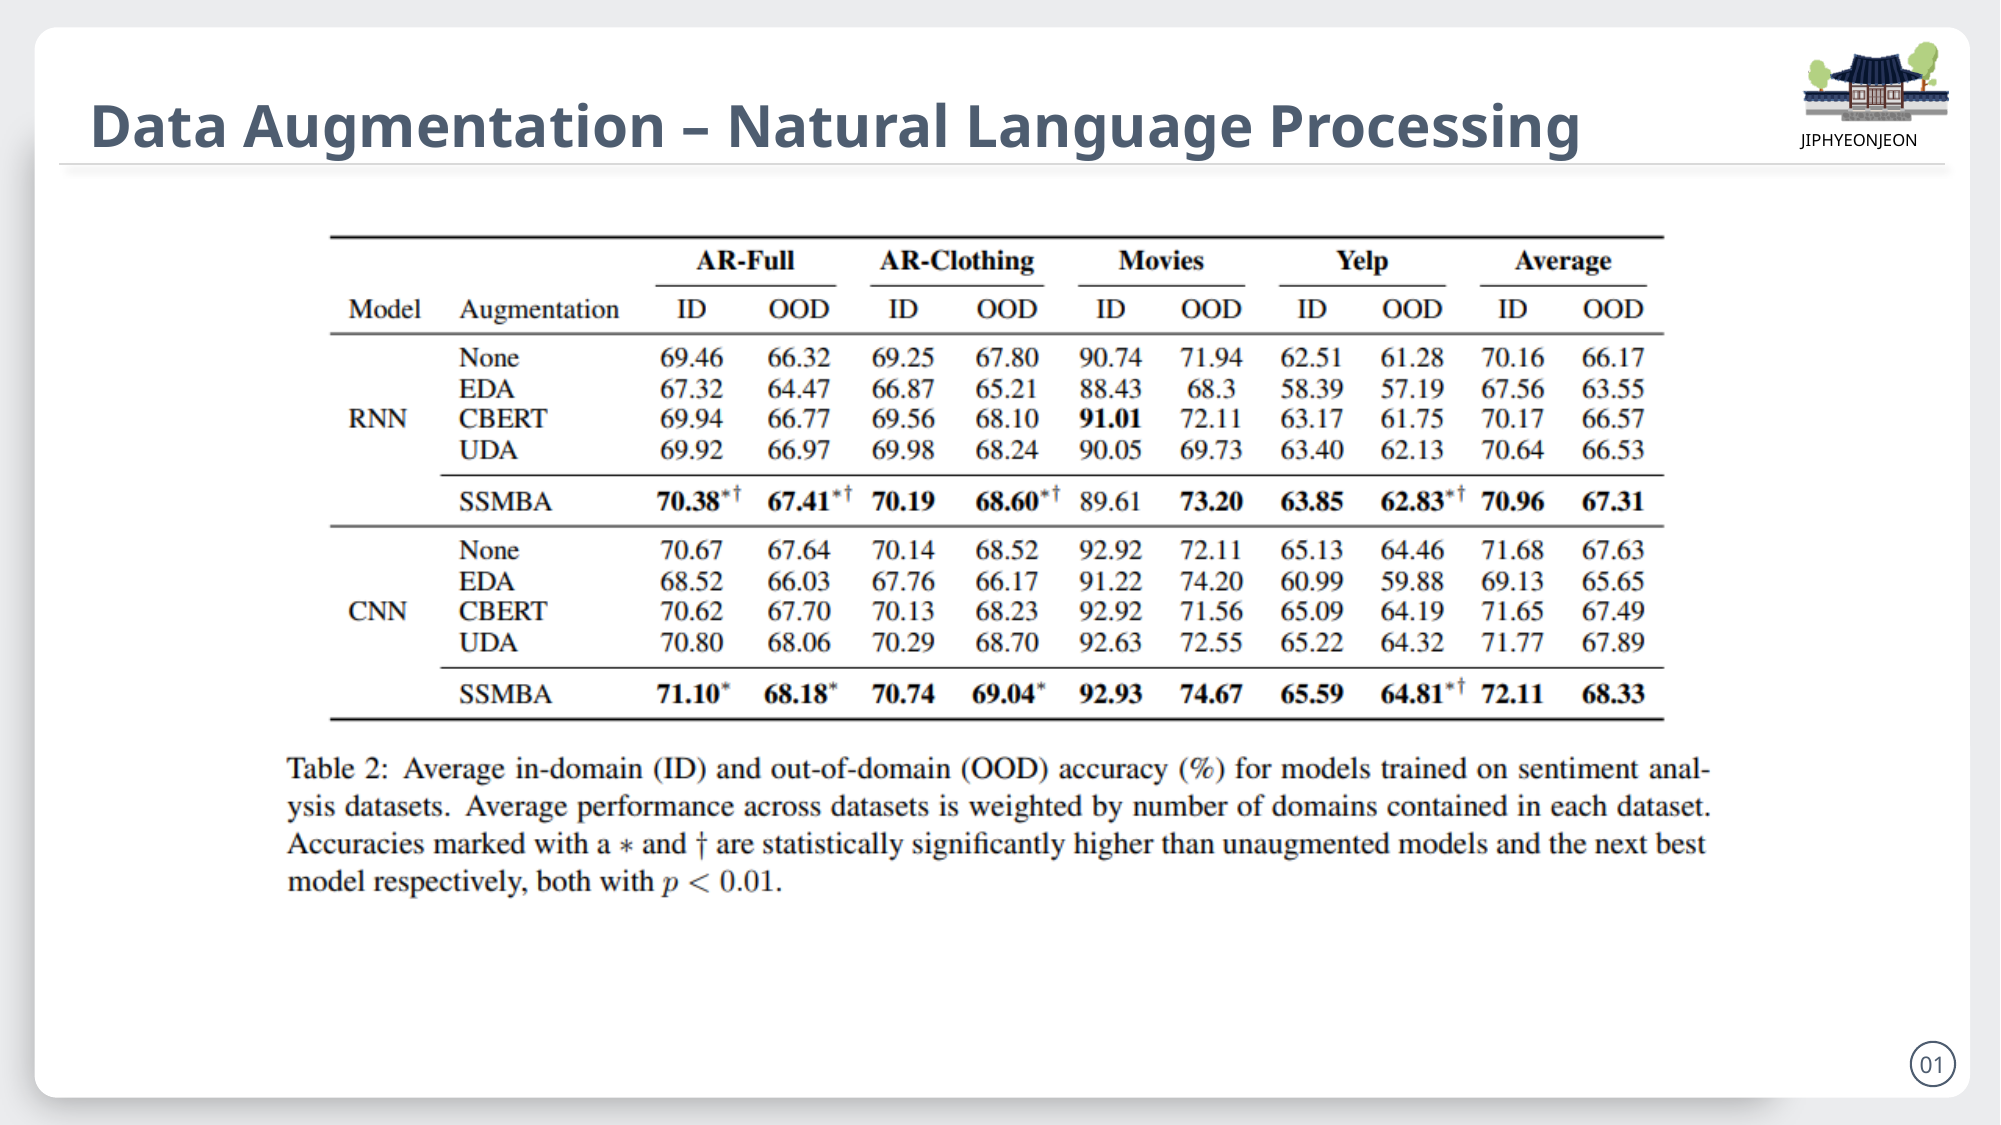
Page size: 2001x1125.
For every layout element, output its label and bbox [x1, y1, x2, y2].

text_box [34, 27, 1970, 1098]
text_box [1786, 7, 1966, 164]
picture [279, 215, 1721, 910]
